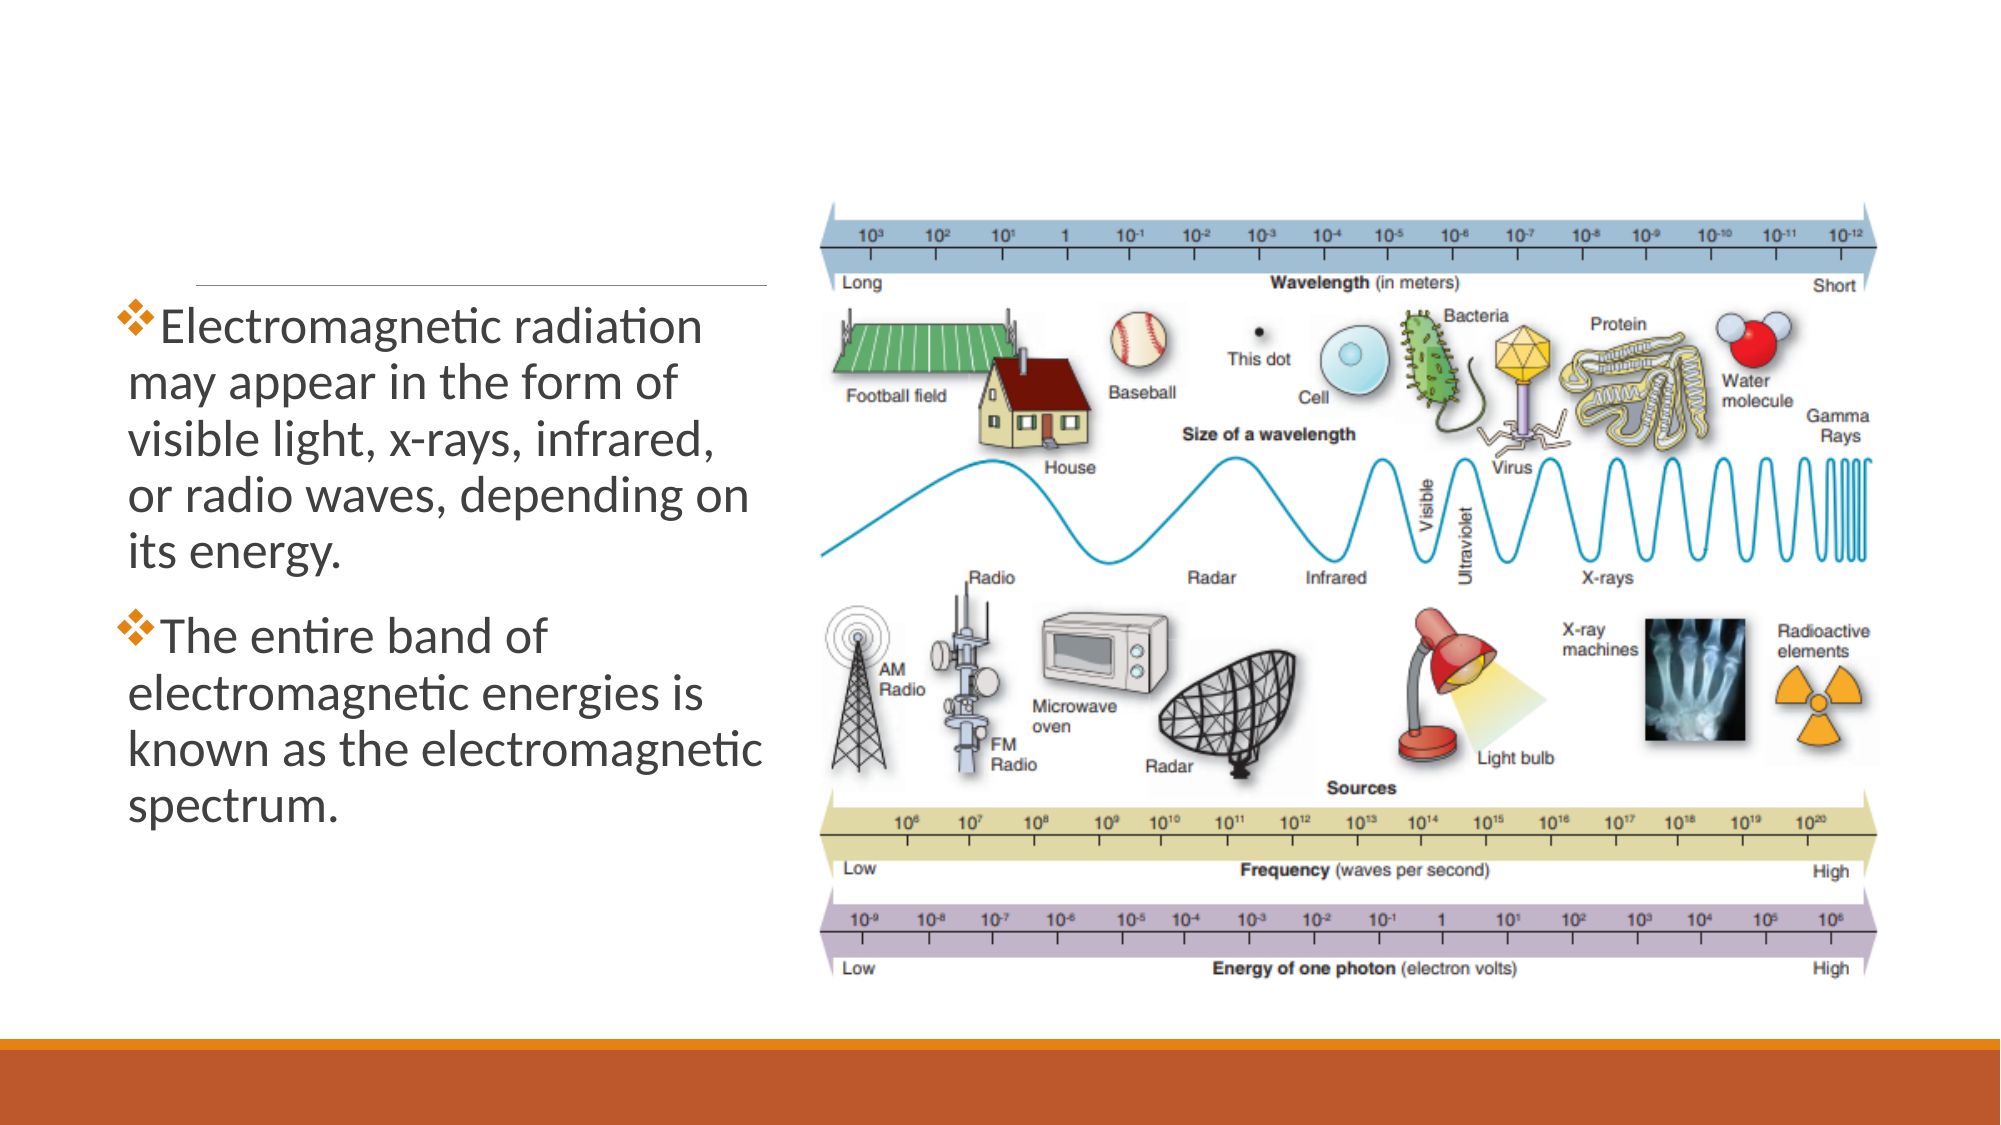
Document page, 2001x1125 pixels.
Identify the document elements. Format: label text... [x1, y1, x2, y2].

picture [766, 197, 1915, 989]
list Electromagnetic radiation may appear in the form of visible light, x-rays, infrared, or radio waves, depending on its energy. The entire band of electromagnetic energies is known as the electromagnetic spectrum. [112, 291, 763, 963]
